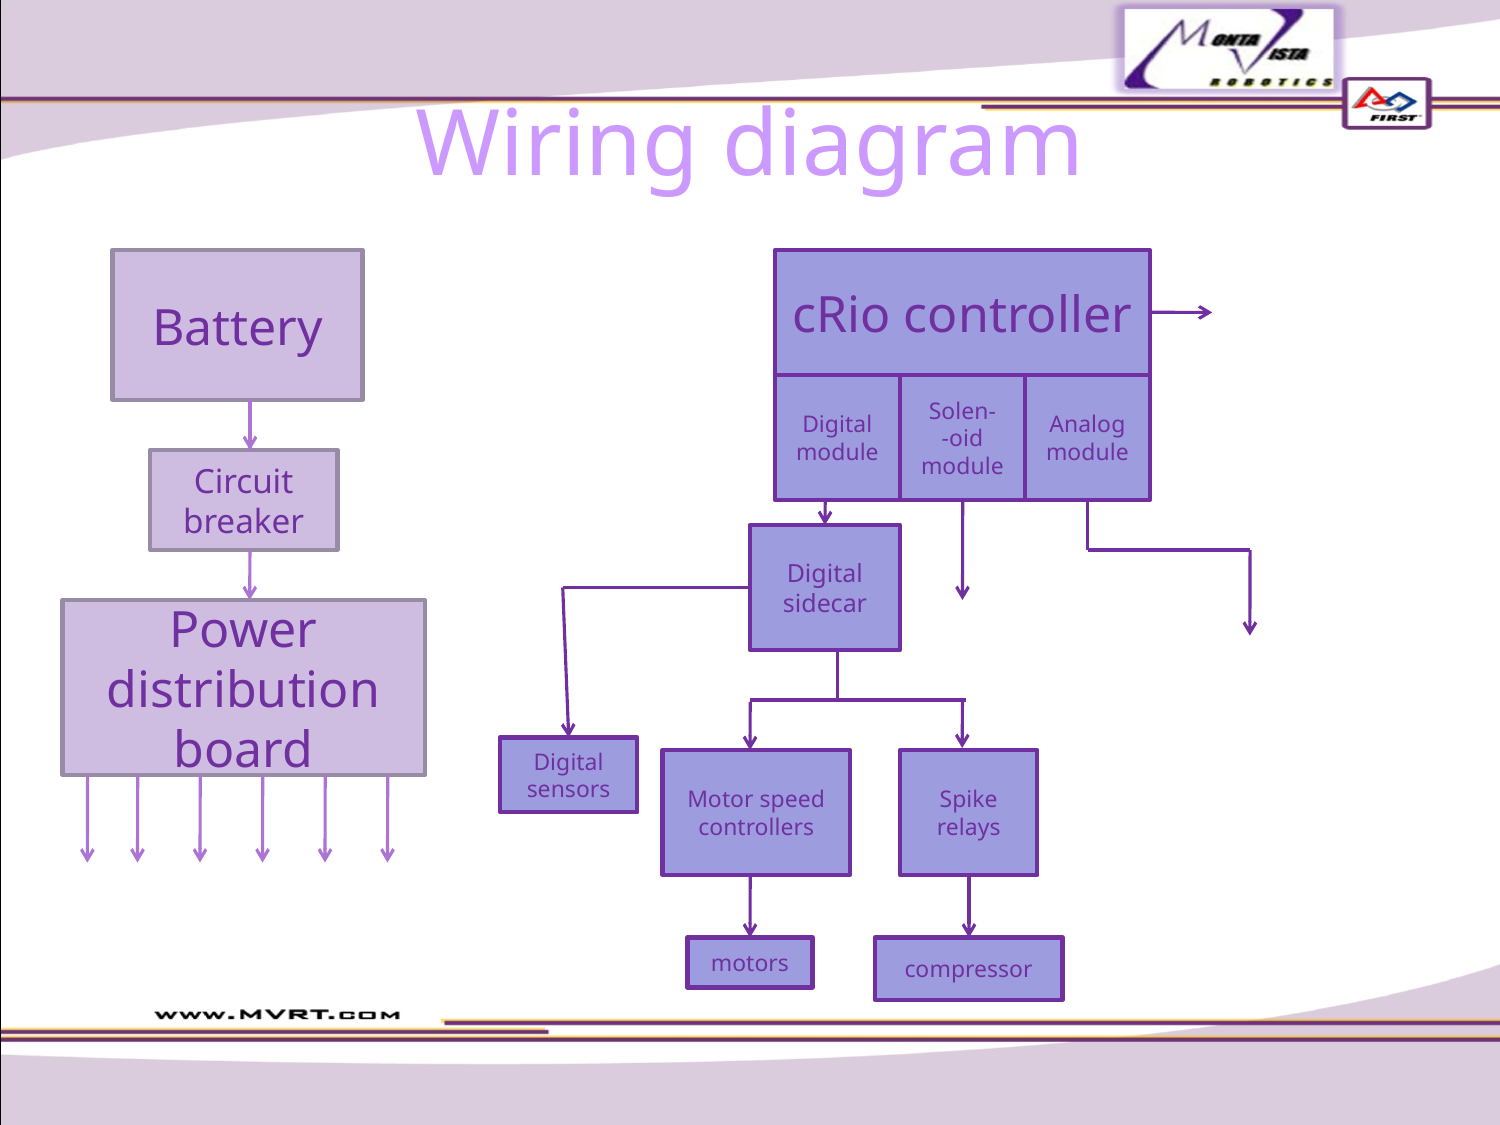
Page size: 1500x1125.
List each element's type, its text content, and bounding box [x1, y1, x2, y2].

text_box motors [685, 935, 815, 990]
text_box Battery [110, 248, 365, 402]
text_box Power distribution board [60, 598, 427, 777]
text_box Solen- -oid module [898, 373, 1023, 502]
text_box Spike relays [898, 748, 1039, 877]
text_box Circuit breaker [148, 448, 340, 552]
text_box Digital module [773, 373, 898, 502]
text_box cRio controller [773, 248, 1152, 373]
text_box Digital sensors [498, 735, 639, 814]
text_box compressor [873, 935, 1065, 1002]
title Wiring diagram [74, 44, 1426, 233]
picture [0, 0, 1500, 1125]
text_box Digital sidecar [748, 523, 902, 652]
text_box Analog module [1023, 373, 1152, 502]
text_box Motor speed controllers [660, 748, 852, 877]
